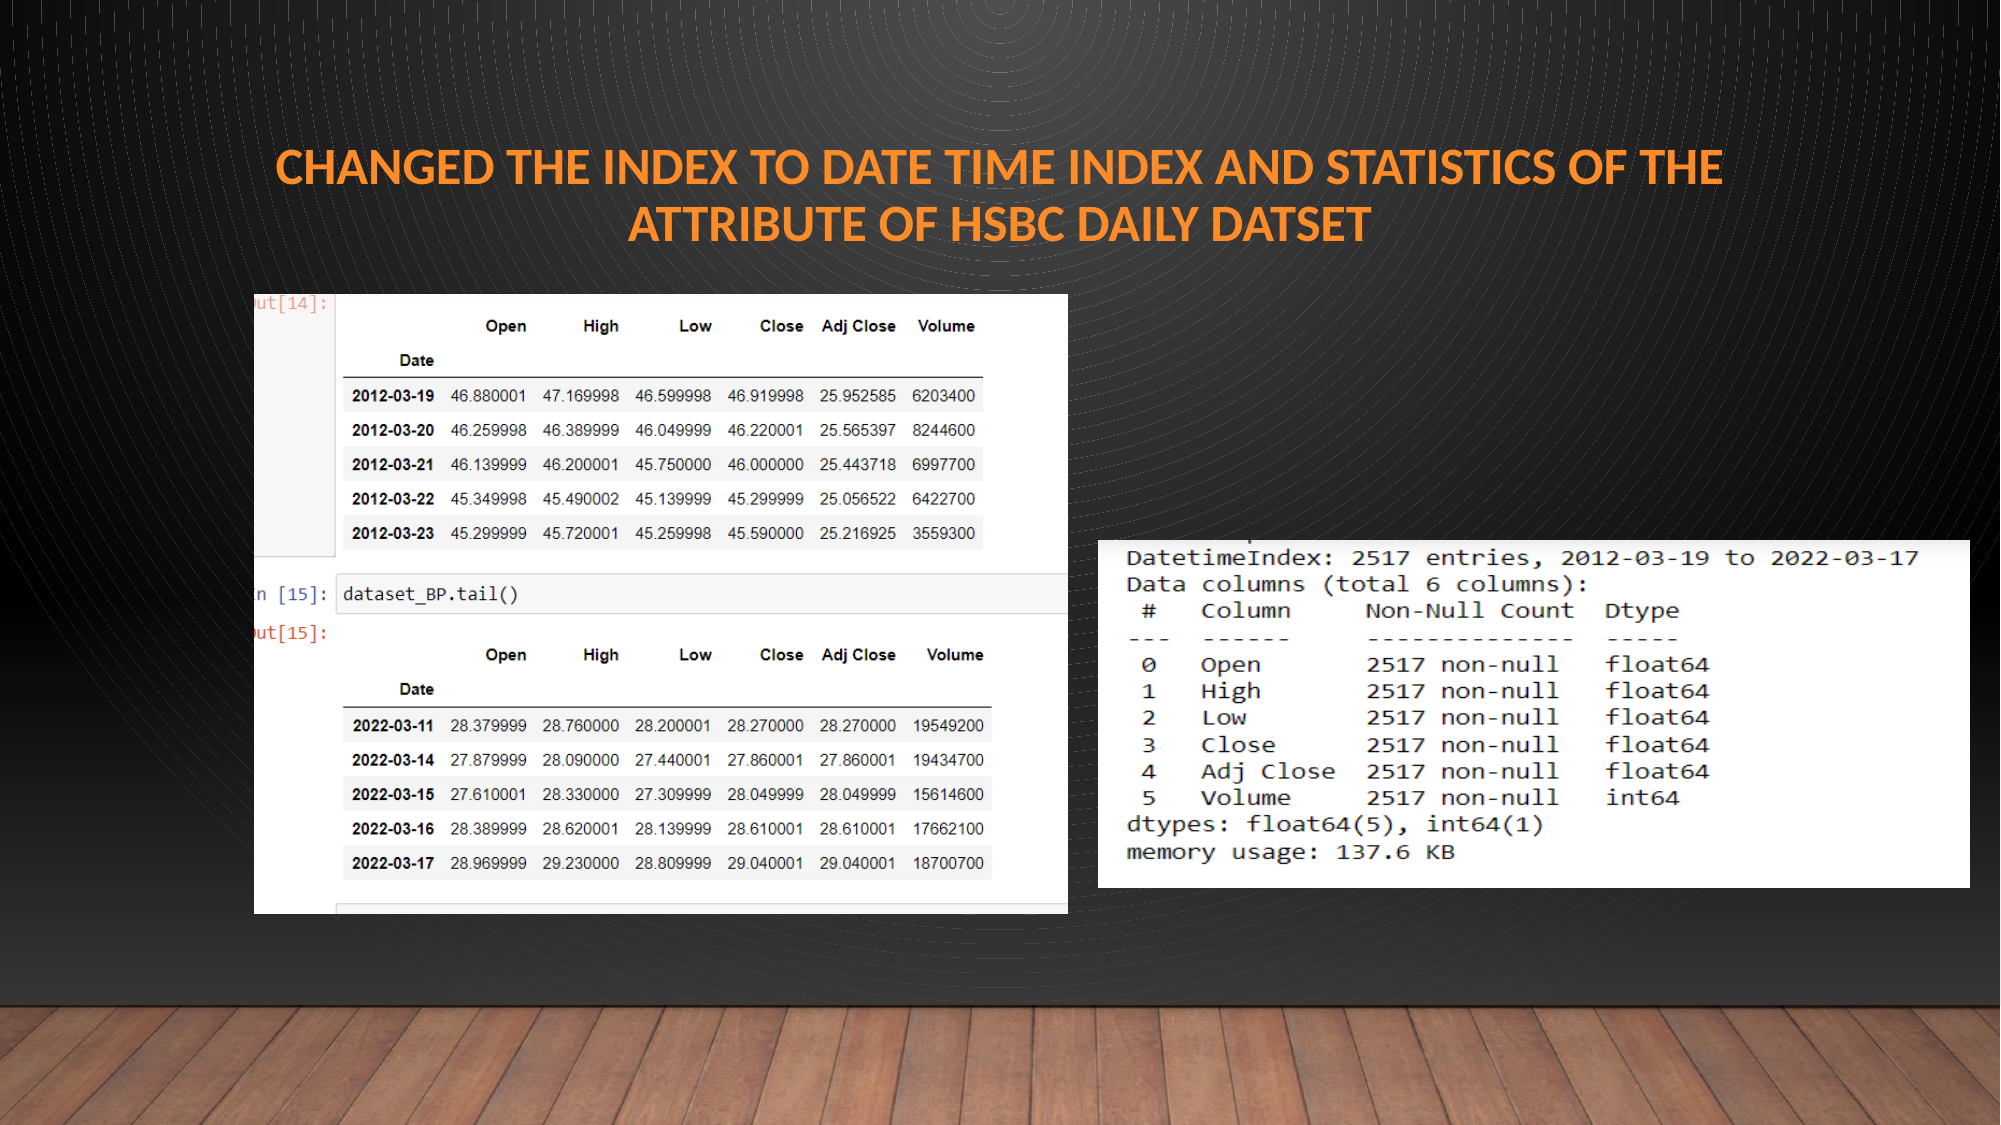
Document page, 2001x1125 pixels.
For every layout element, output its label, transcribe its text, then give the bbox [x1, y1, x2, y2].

title Changed the index to date time index and statistics of the attribute OF HSBC DaILY DAtset [238, 131, 1763, 261]
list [254, 293, 1068, 915]
picture [1098, 540, 1971, 888]
picture [0, 1005, 2000, 1125]
